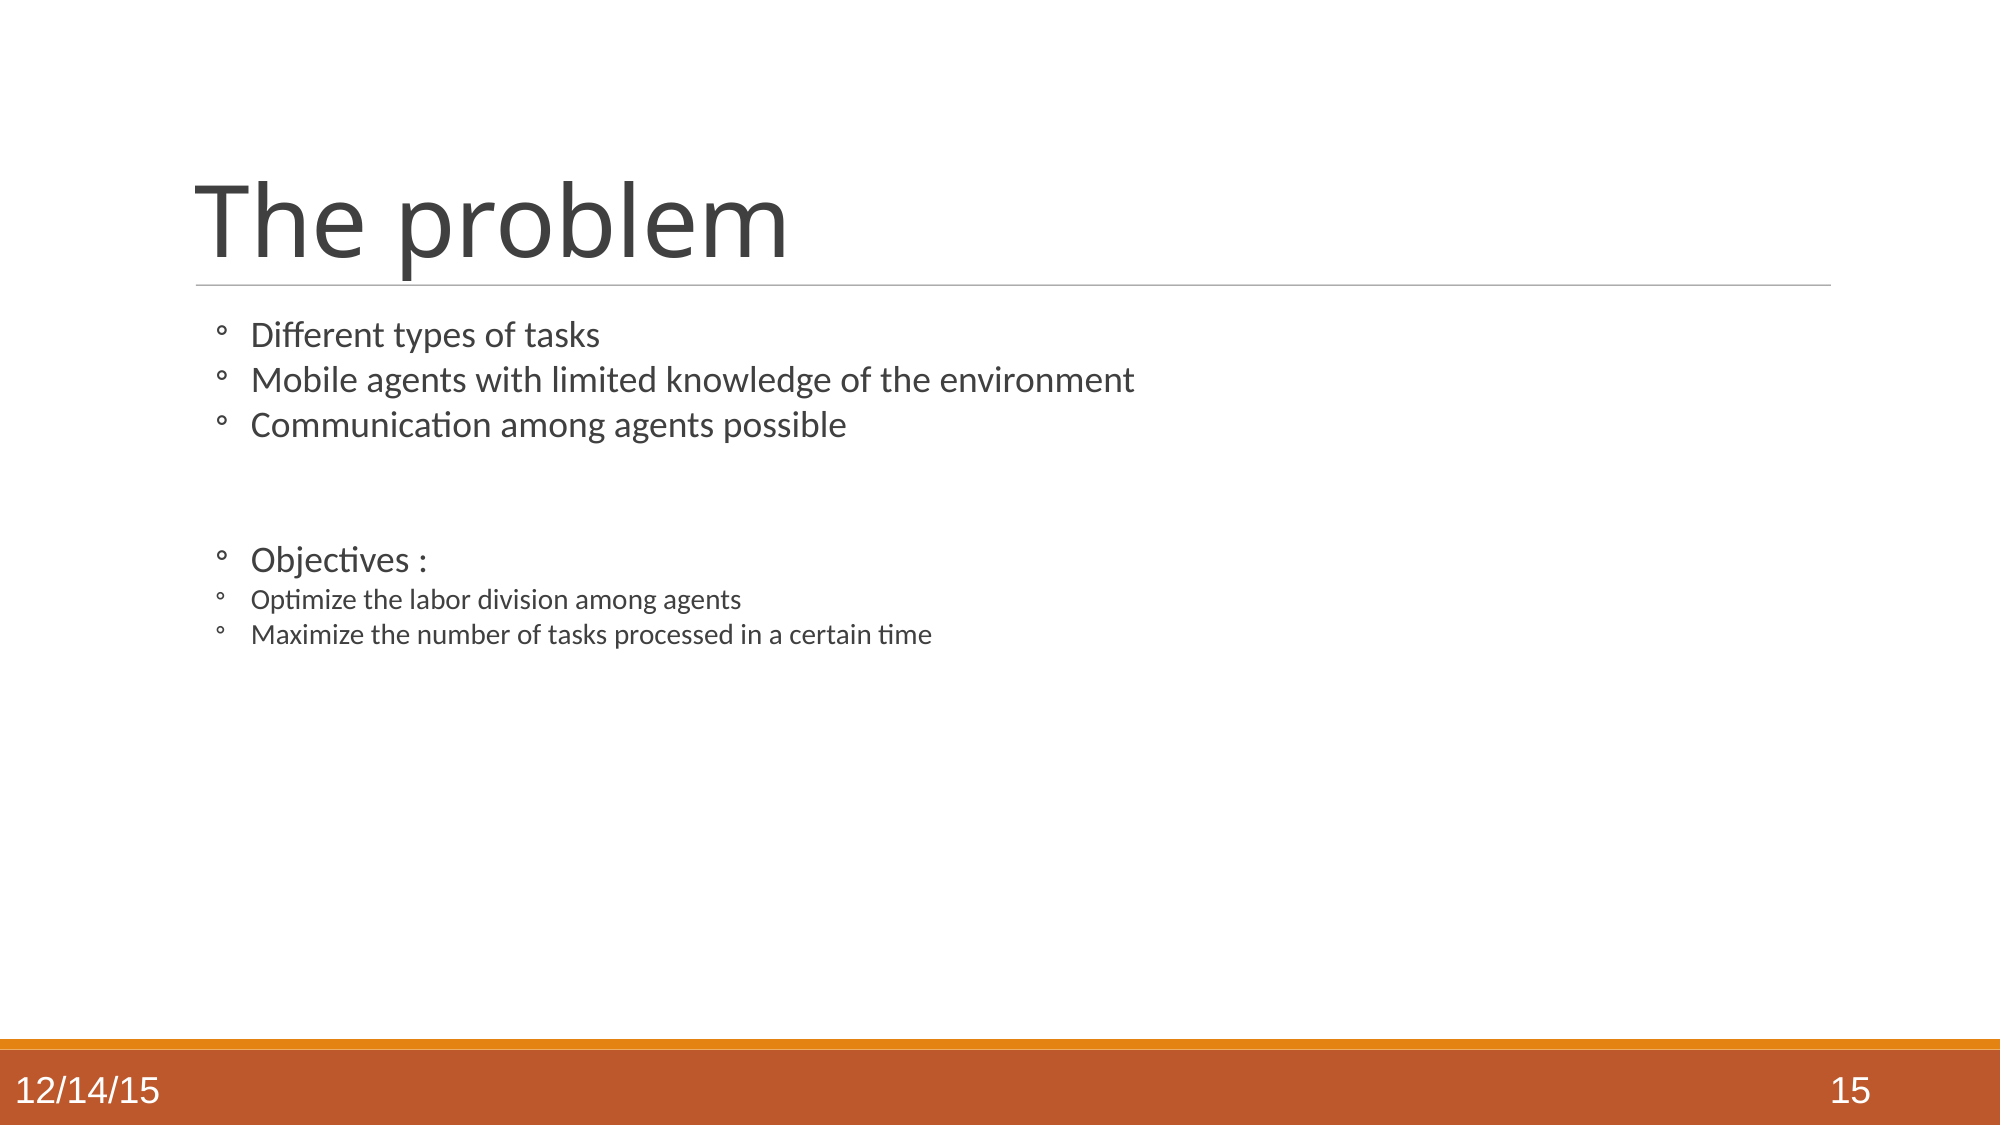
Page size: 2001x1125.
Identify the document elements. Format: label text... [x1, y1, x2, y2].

text_box The problem [180, 47, 1830, 285]
text_box Different types of tasks Mobile agents with limited knowledge of the environment Communication among agents possible Objectives : Optimize the labor division among agents Maximize the number of tasks processed in a certain time [180, 302, 1830, 963]
